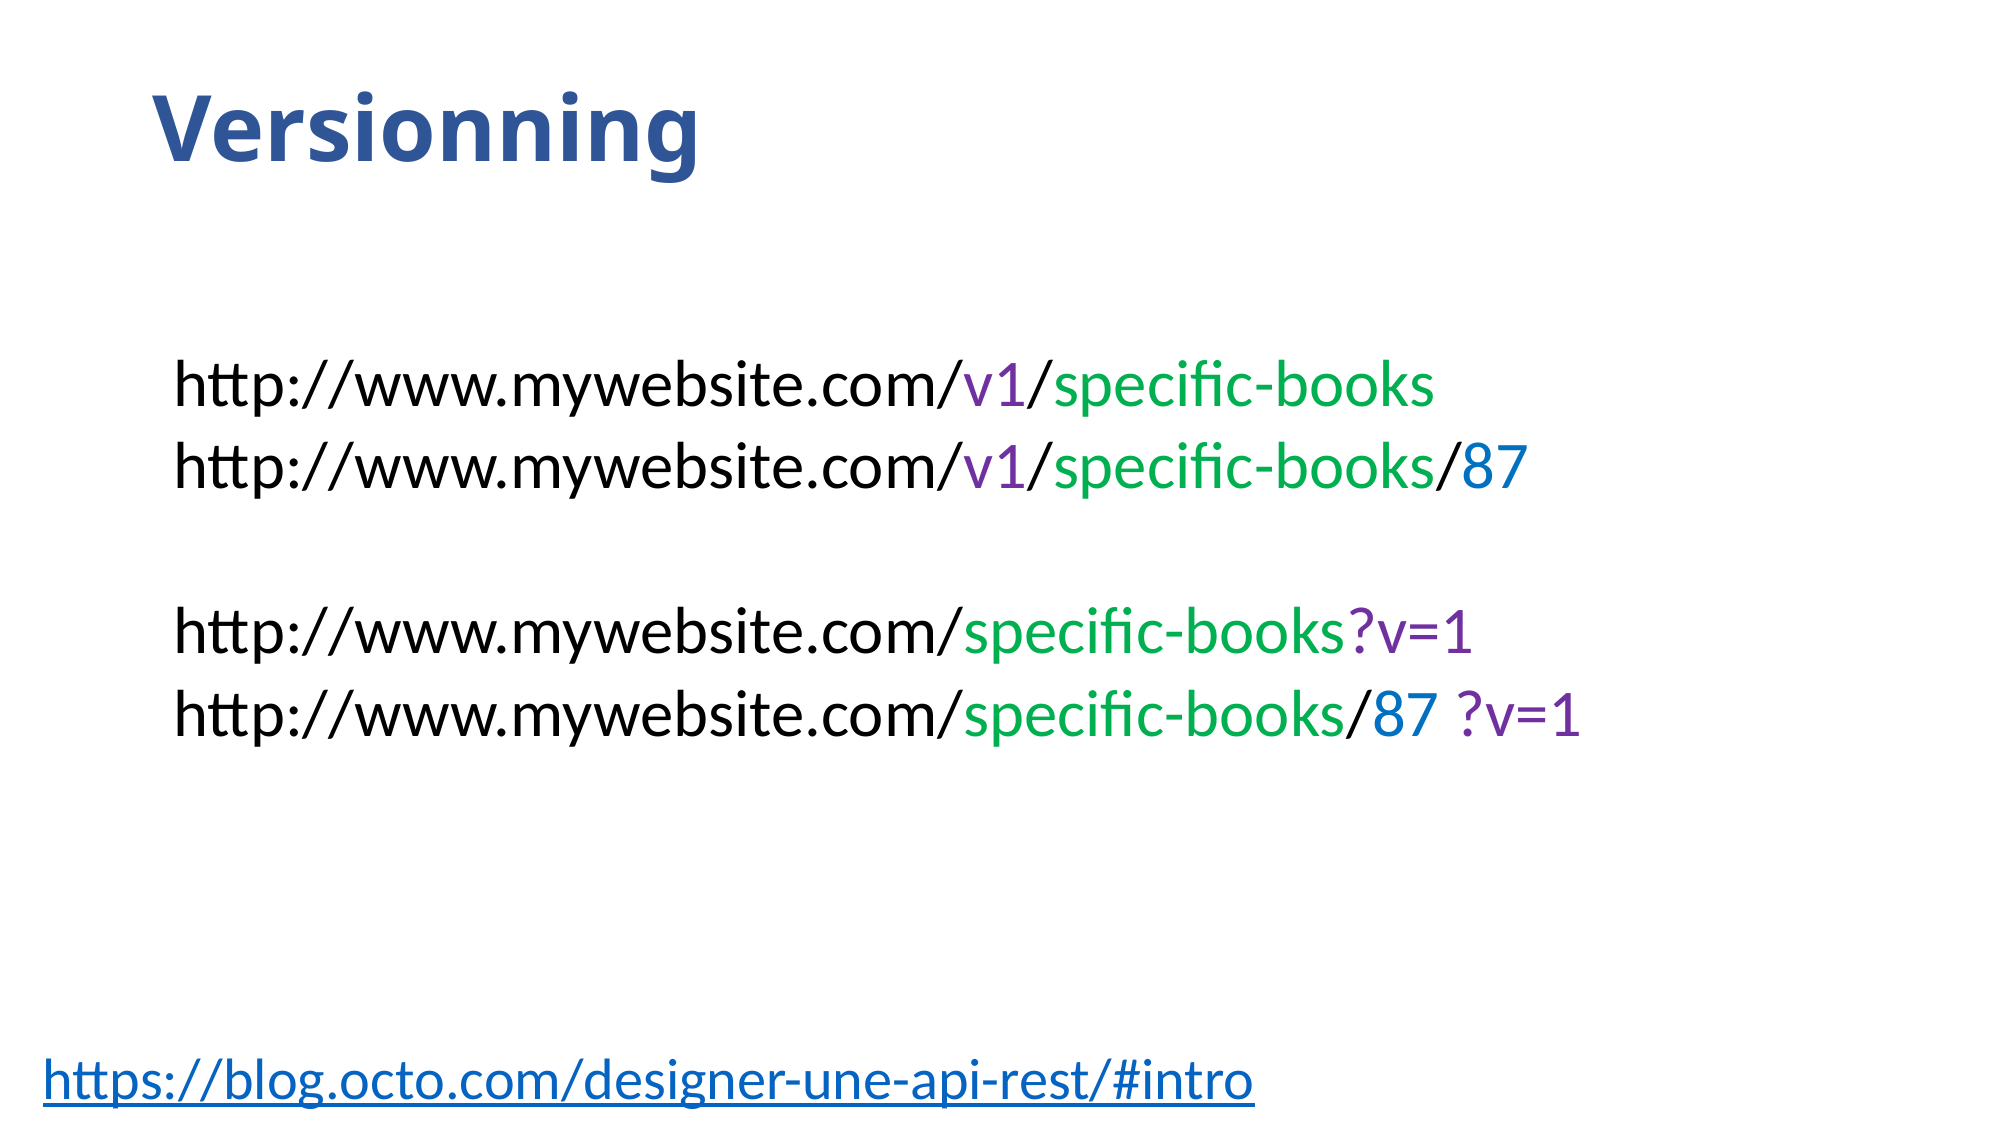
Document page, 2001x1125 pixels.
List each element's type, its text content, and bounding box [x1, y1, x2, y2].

text_box http://www.mywebsite.com/v1/specific-books http://www.mywebsite.com/v1/specific-books/87 http://www.mywebsite.com/specific-books?v=1 http://www.mywebsite.com/specific-books/87 ?v=1 [83, 240, 1698, 969]
list https://blog.octo.com/designer-une-api-rest/#intro [27, 1041, 1753, 1125]
title Versionning [137, 23, 1863, 241]
